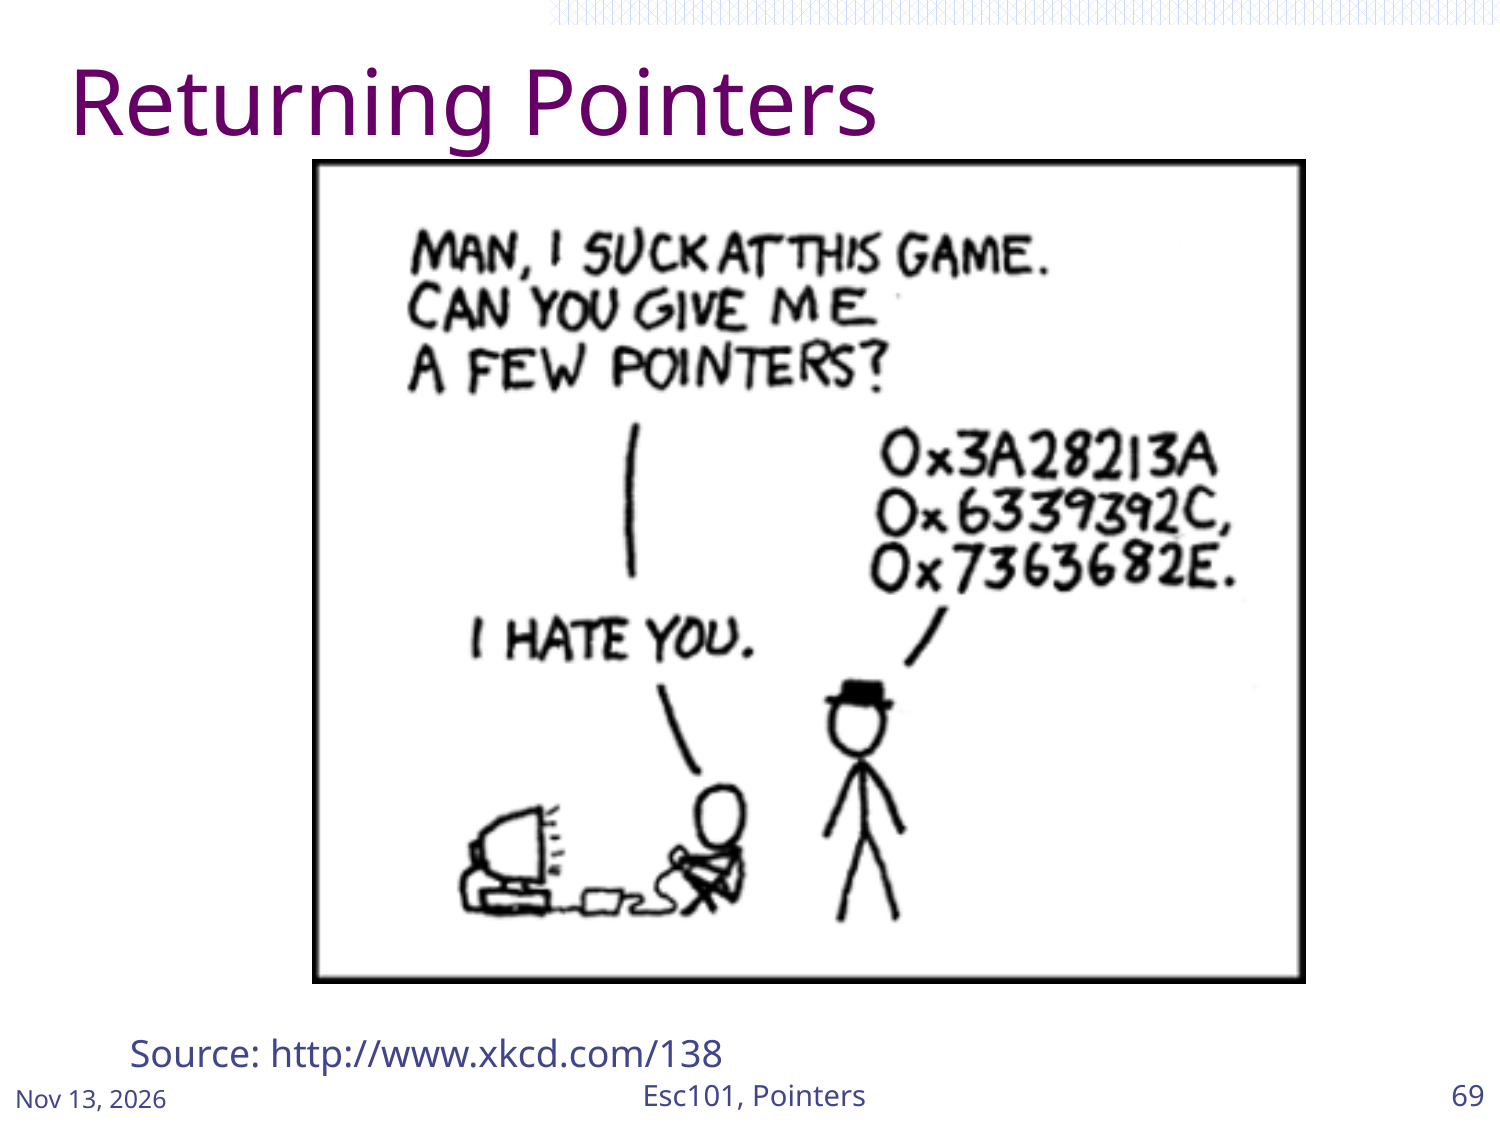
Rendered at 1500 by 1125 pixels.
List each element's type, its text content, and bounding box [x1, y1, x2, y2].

picture [312, 159, 1306, 984]
footer Esc101, Pointers [483, 1049, 1026, 1125]
slide_number Mar-15 [0, 1049, 313, 1125]
text_box Source: http://www.xkcd.com/138 [115, 1023, 739, 1083]
slide_number 69 [1187, 1049, 1500, 1125]
title Returning Pointers [52, 7, 1459, 162]
